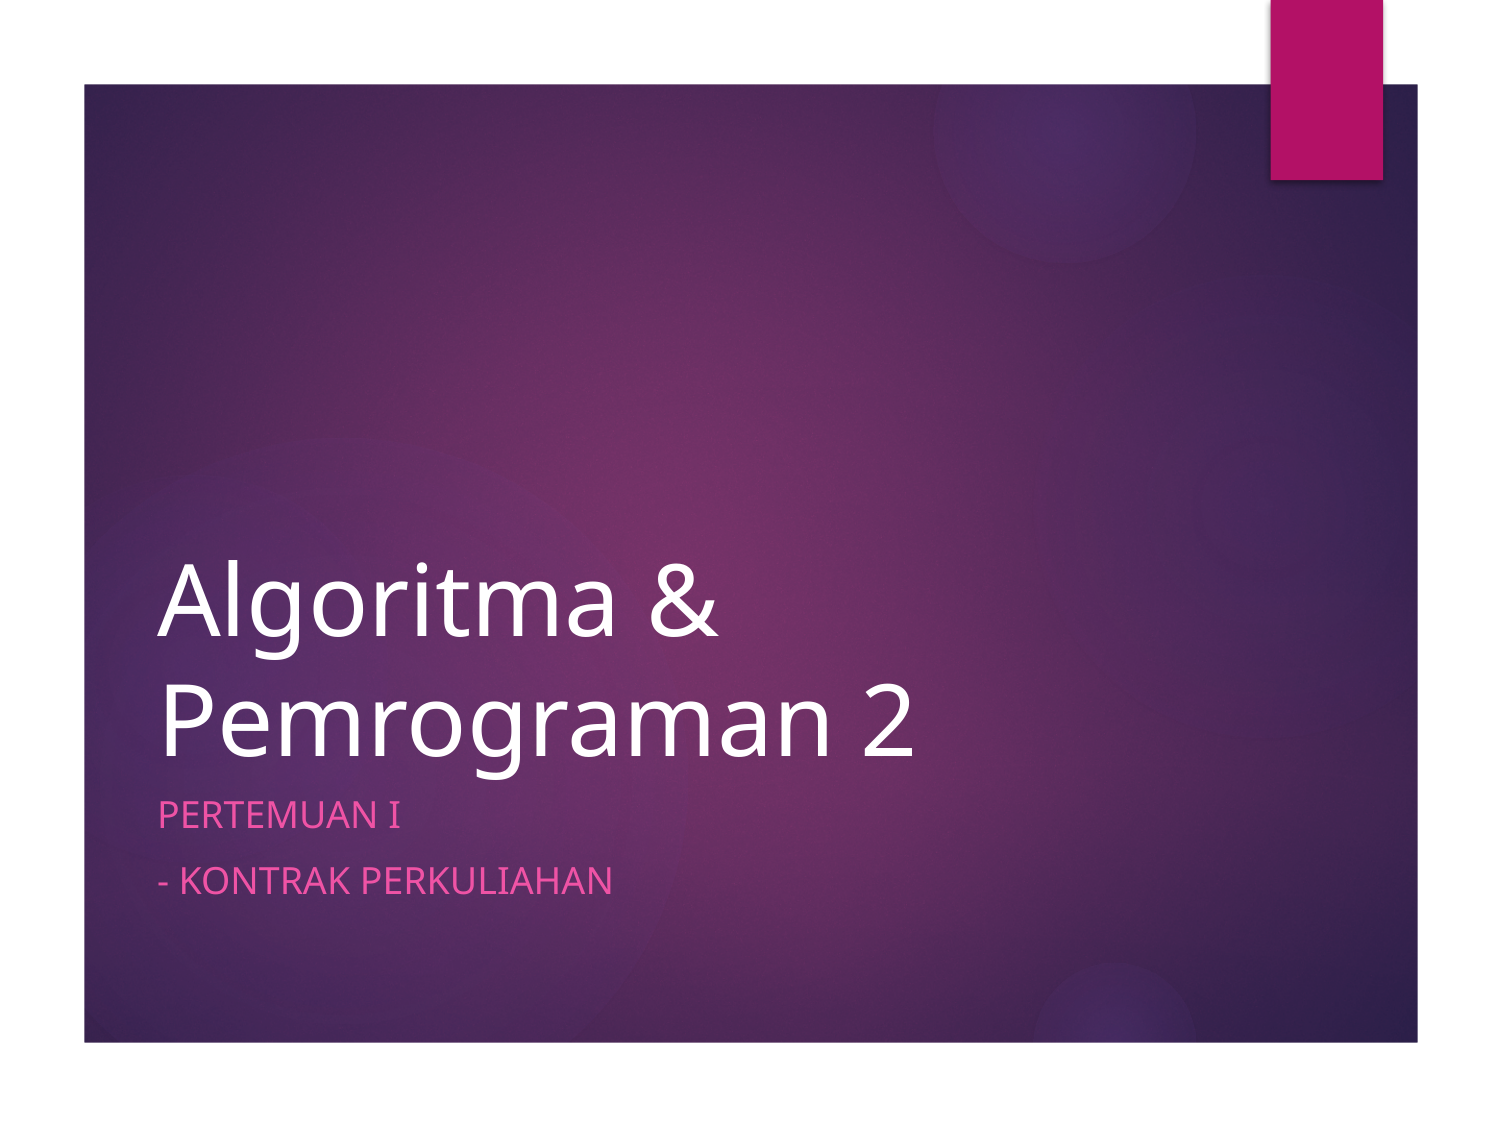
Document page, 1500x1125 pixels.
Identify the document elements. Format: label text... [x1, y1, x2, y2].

subtitle Pertemuan I - Kontrak Perkuliahan [142, 783, 1113, 925]
title Algoritma & Pemrograman 2 [142, 365, 1113, 783]
